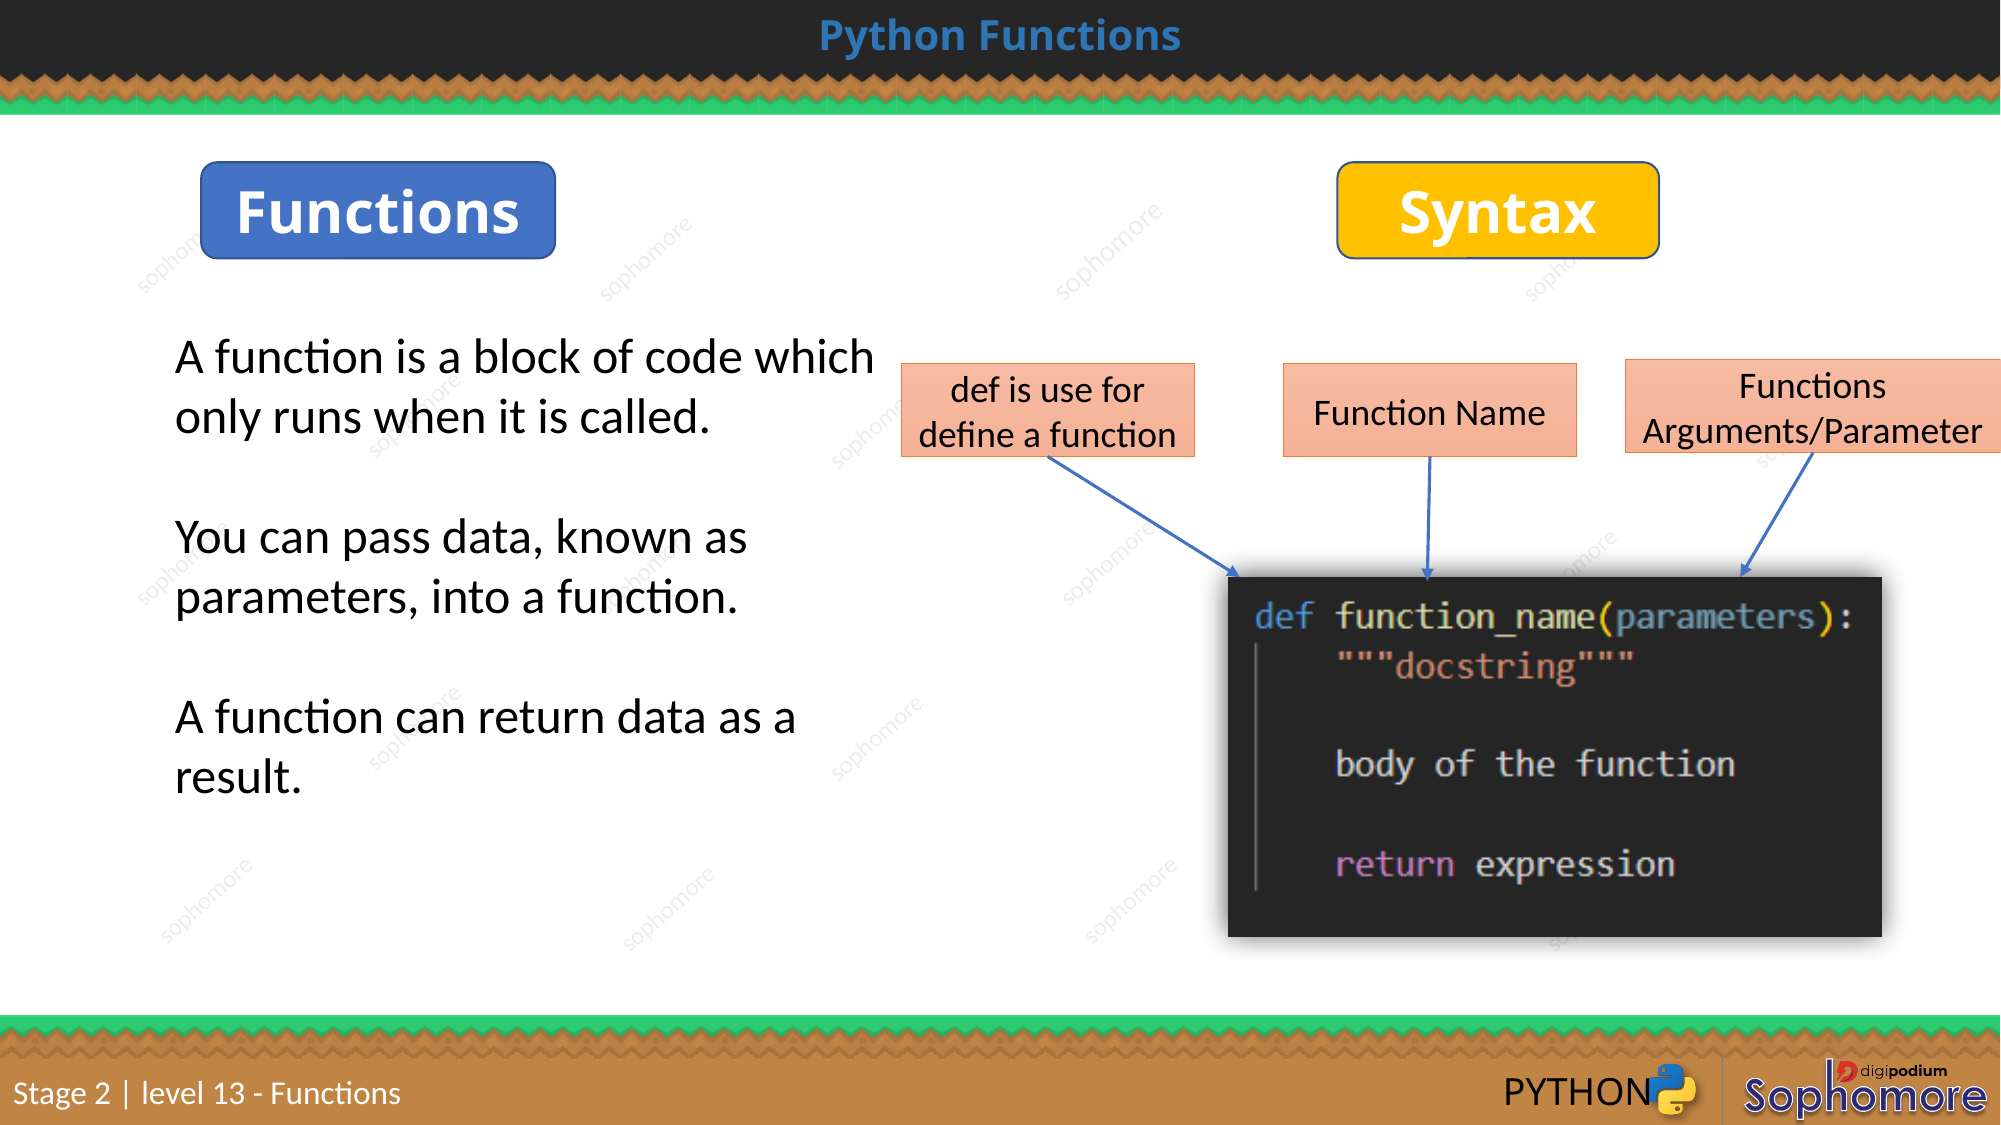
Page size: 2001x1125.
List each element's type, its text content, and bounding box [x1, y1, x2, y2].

picture [0, 1015, 2000, 1125]
picture [1228, 577, 1882, 937]
picture [0, 50, 2001, 114]
text_box Functions Arguments/Parameter [1625, 359, 2000, 453]
footer Stage 2 | level 13 - Functions [0, 1061, 1418, 1122]
text_box A function is a block of code which only runs when it is called. You can pass data, known as parameters, into a function. A function can return data as a result. [159, 315, 902, 931]
title Python Functions [121, 3, 1879, 70]
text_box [1047, 456, 1240, 578]
text_box def is use for define a function [901, 363, 1195, 457]
text_box Syntax [1336, 161, 1661, 260]
text_box Function Name [1283, 363, 1577, 457]
text_box Functions [200, 161, 557, 260]
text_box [1740, 452, 1814, 578]
